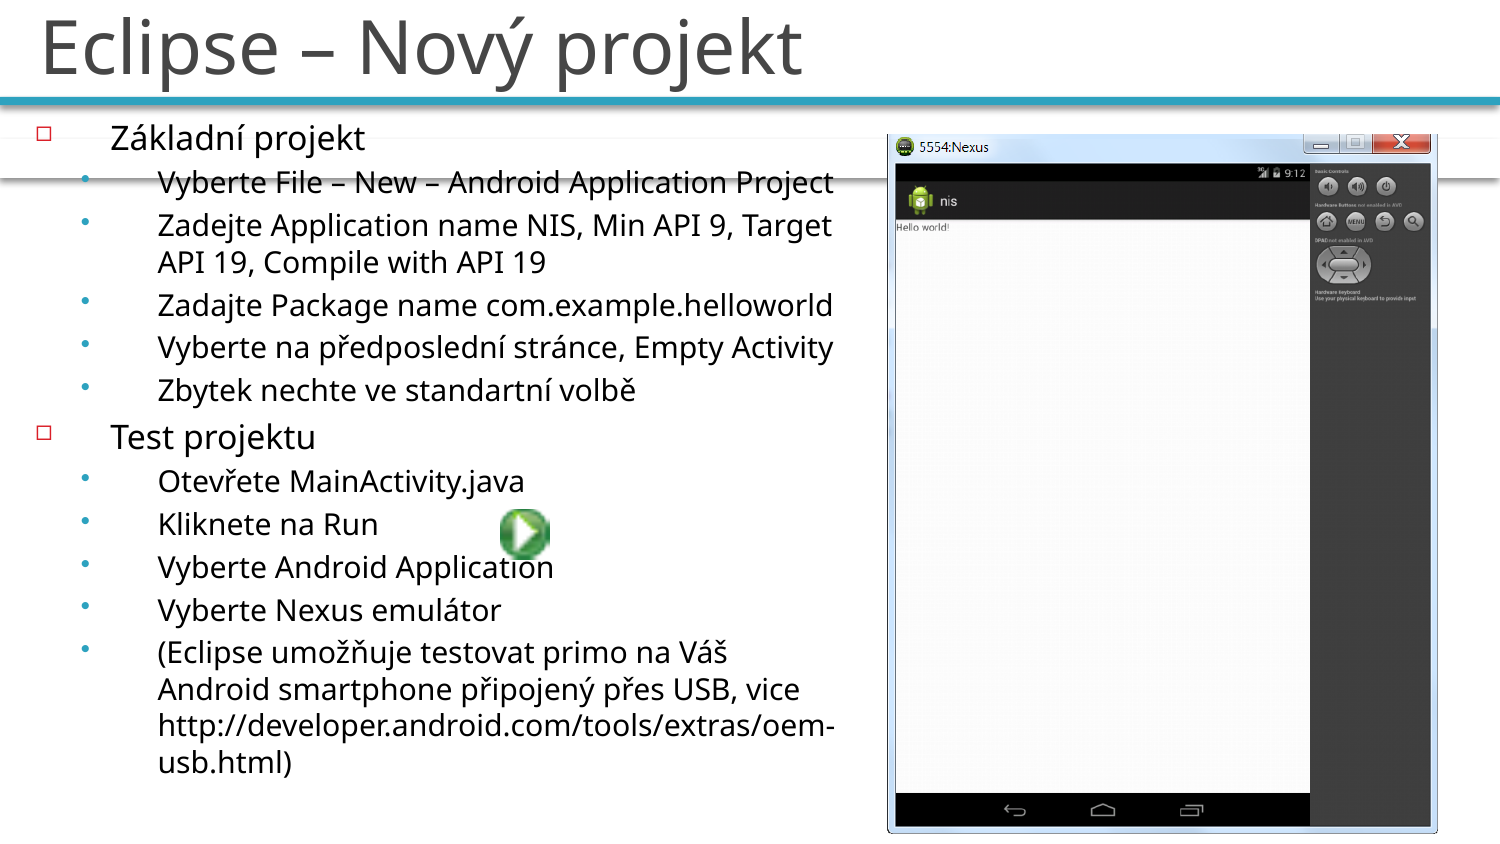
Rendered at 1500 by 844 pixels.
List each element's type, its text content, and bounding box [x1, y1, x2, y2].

title Eclipse – Nový projekt [24, 19, 1463, 97]
picture [887, 134, 1438, 835]
list Základní projekt Vyberte File – New – Android Application Project Zadejte Application name NIS, Min API 9, Target API 19, Compile with API 19 Zadajte Package name com.example.helloworld Vyberte na předposlední stránce, Empty Activity Zbytek nechte ve standartní volbě Test projektu Otevřete MainActivity.java Kliknete na Run Vyberte Android Application Vyberte Nexus emulátor (Eclipse umožňuje testovat primo na Váš Android smartphone připojený přes USB, vice http://developer.android.com/tools/extras/oem-usb.html) [0, 109, 863, 834]
picture [499, 509, 551, 560]
